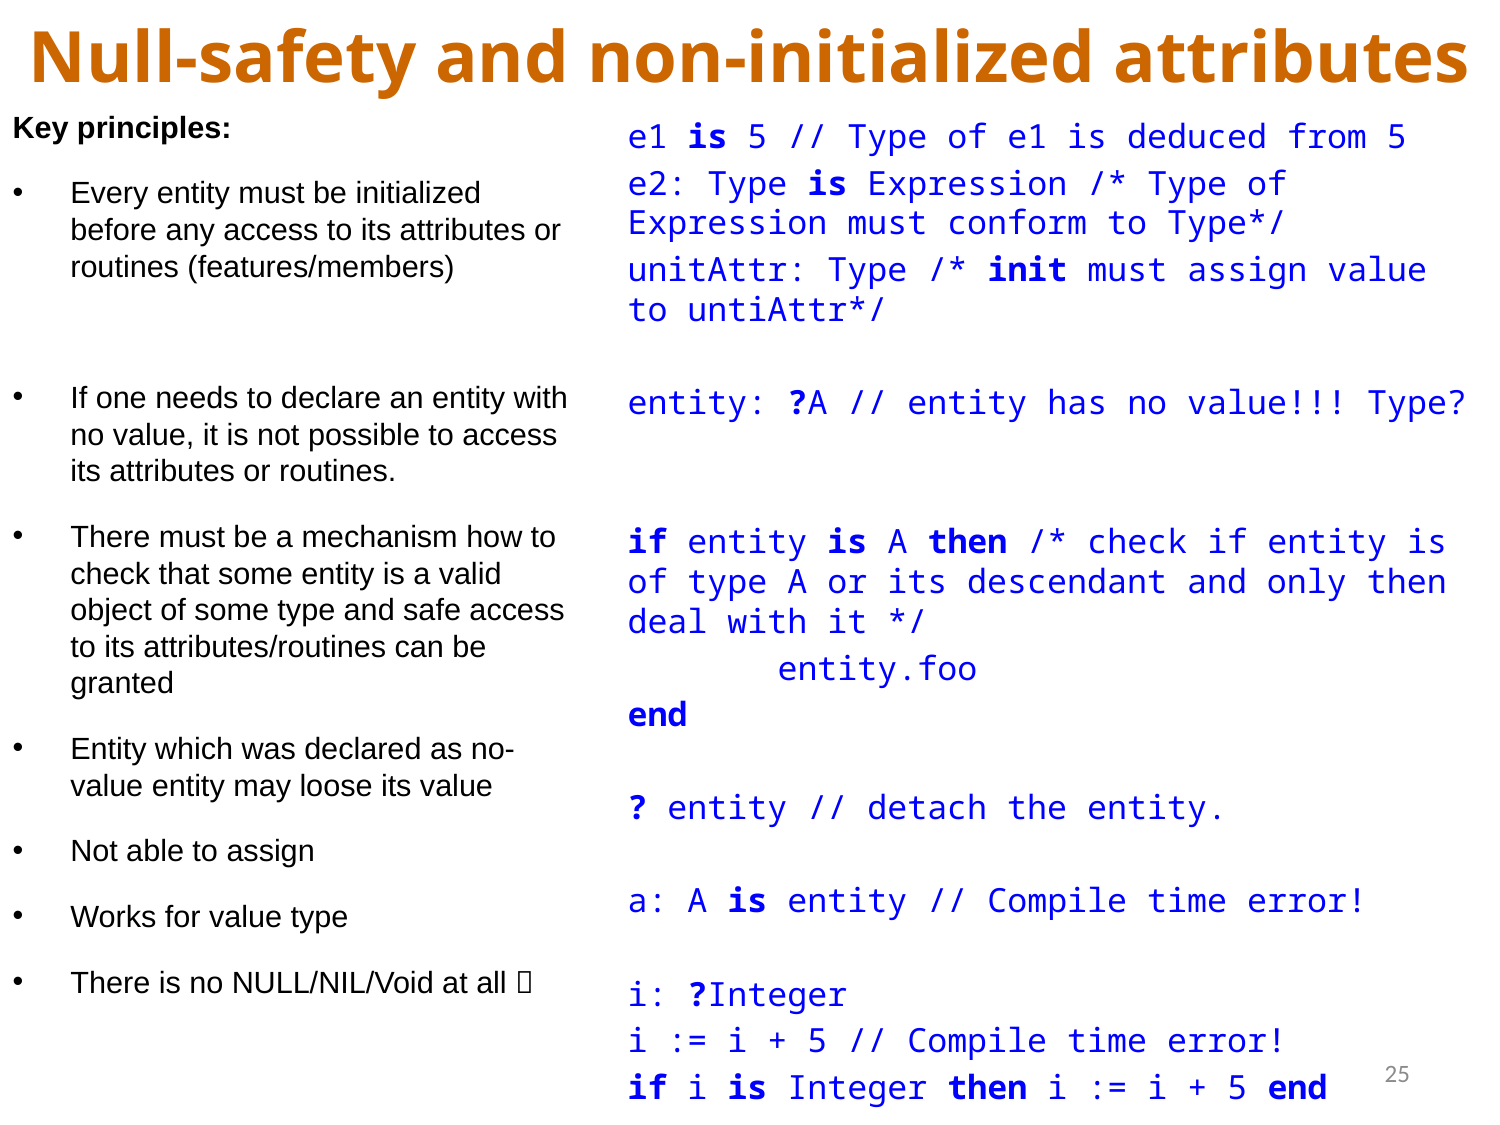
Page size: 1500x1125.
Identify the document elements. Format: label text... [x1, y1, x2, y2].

list Key principles: Every entity must be initialized before any access to its attributes or routines (features/members) If one needs to declare an entity with no value, it is not possible to access its attributes or routines. There must be a mechanism how to check that some entity is a valid object of some type and safe access to its attributes/routines can be granted Entity which was declared as no-value entity may loose its value Not able to assign Works for value type There is no NULL/NIL/Void at all  [12, 107, 588, 1008]
slide_number 25 [1337, 1042, 1425, 1103]
list e1 is 5 // Type of e1 is deduced from 5 e2: Type is Expression /* Type of Expression must conform to Type*/ unitAttr: Type /* init must assign value to untiAttr*/ entity: ?A // entity has no value!!! Type? if entity is A then /* check if entity is of type A or its descendant and only then deal with it */ entity.foo end ? entity // detach the entity. a: A is entity // Compile time error! i: ?Integer i := i + 5 // Compile time error! if i is Integer then i := i + 5 end [612, 107, 1500, 1125]
title Null-safety and non-initialized attributes [0, 0, 1500, 108]
